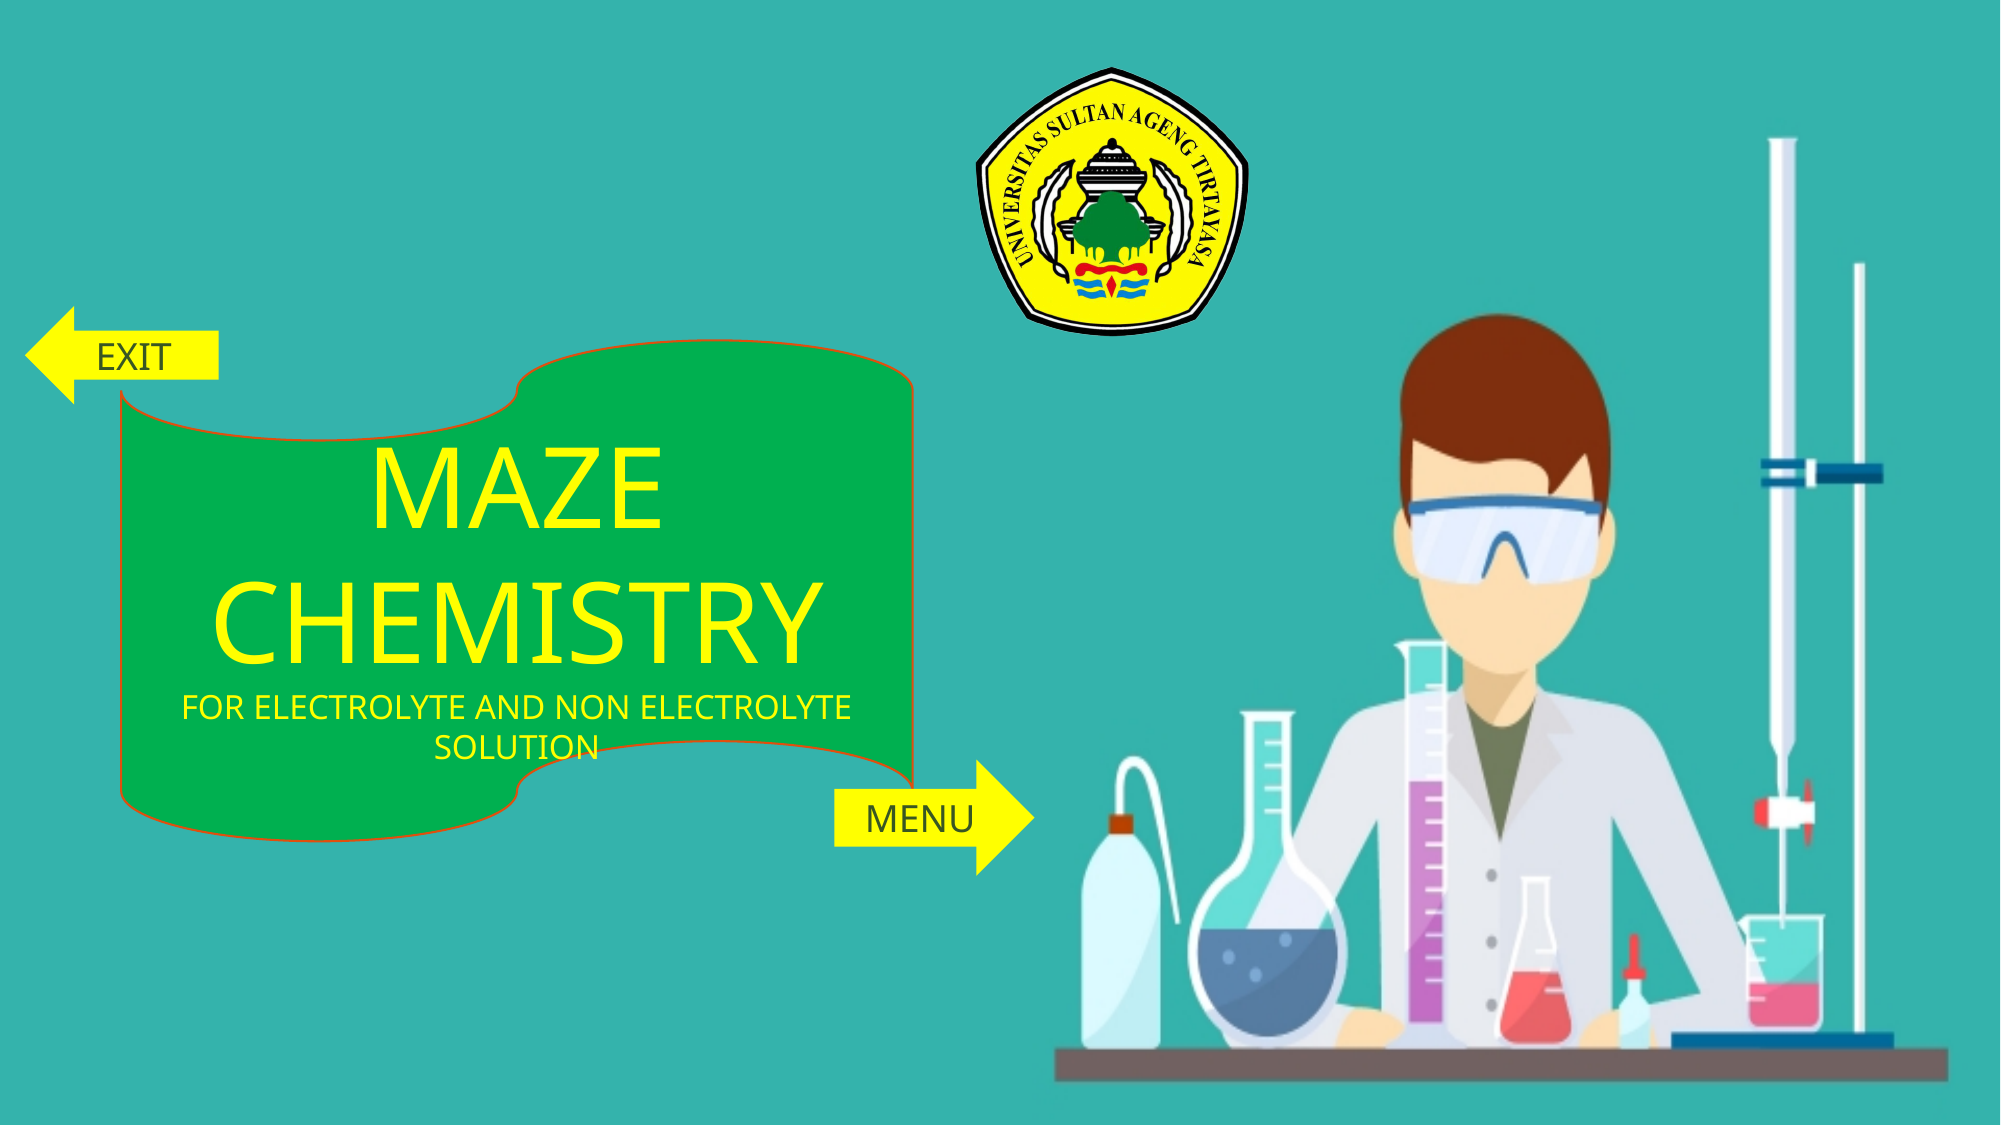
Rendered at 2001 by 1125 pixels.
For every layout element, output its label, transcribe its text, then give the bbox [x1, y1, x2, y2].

text_box MAZE CHEMISTRY FOR ELECTROLYTE AND NON ELECTROLYTE SOLUTION [120, 339, 914, 843]
picture [0, 0, 2001, 1125]
text_box MENU [834, 759, 1035, 876]
text_box EXIT [24, 305, 219, 405]
